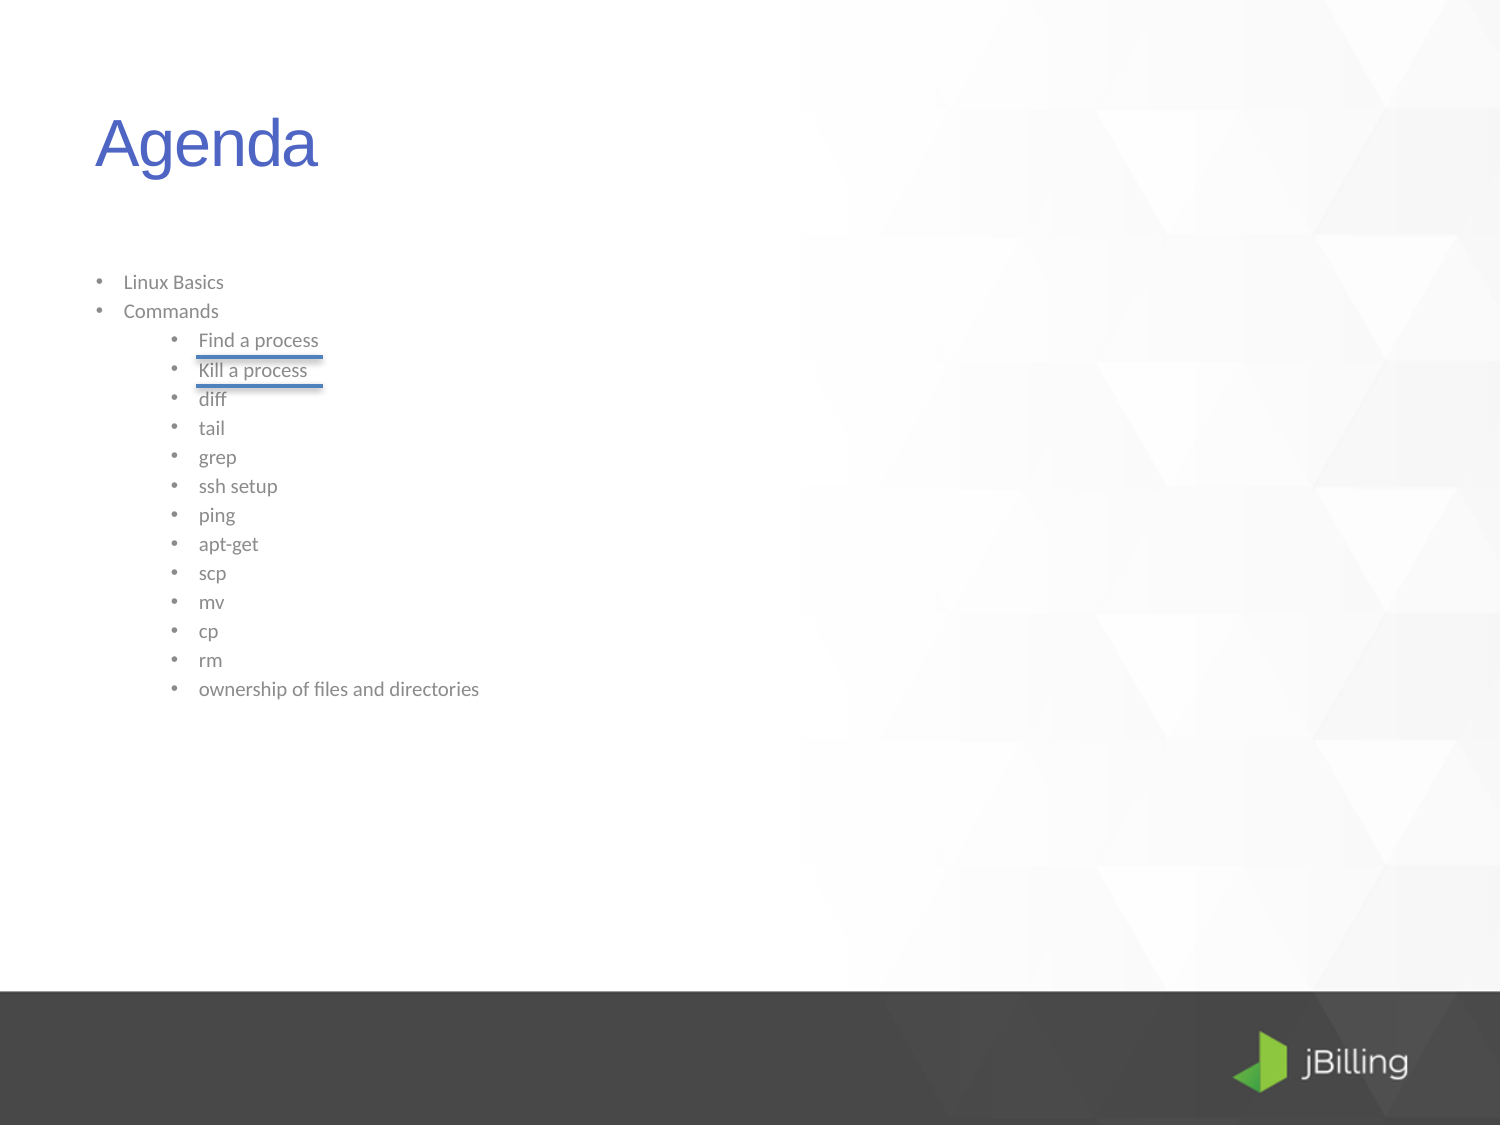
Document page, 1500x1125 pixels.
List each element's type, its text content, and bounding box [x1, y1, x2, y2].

picture [0, 0, 1500, 1125]
title Agenda [80, 77, 1131, 202]
text_box Linux Basics Commands Find a process Kill a process diff tail grep ssh setup ping apt-get scp mv cp rm ownership of files and directories [80, 261, 1067, 779]
